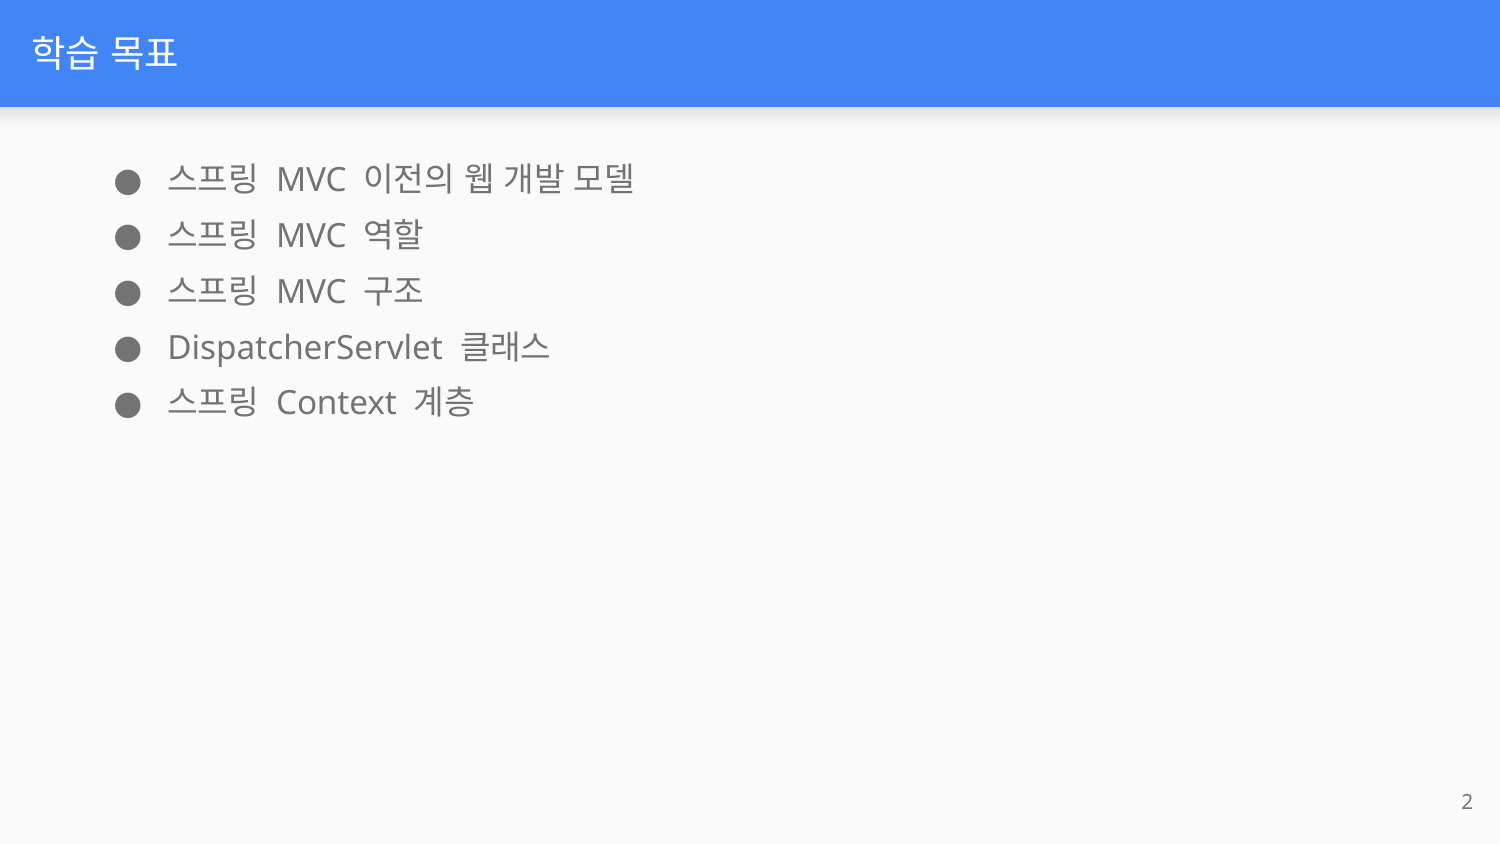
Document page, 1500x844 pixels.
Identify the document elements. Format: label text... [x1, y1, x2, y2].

slide_number ‹#› [1398, 770, 1489, 835]
list 스프링 MVC 이전의 웹 개발 모델 스프링 MVC 역할 스프링 MVC 구조 DispatcherServlet 클래스 스프링 Context 계층 [77, 127, 1427, 771]
title 학습 목표 [16, 2, 1464, 102]
